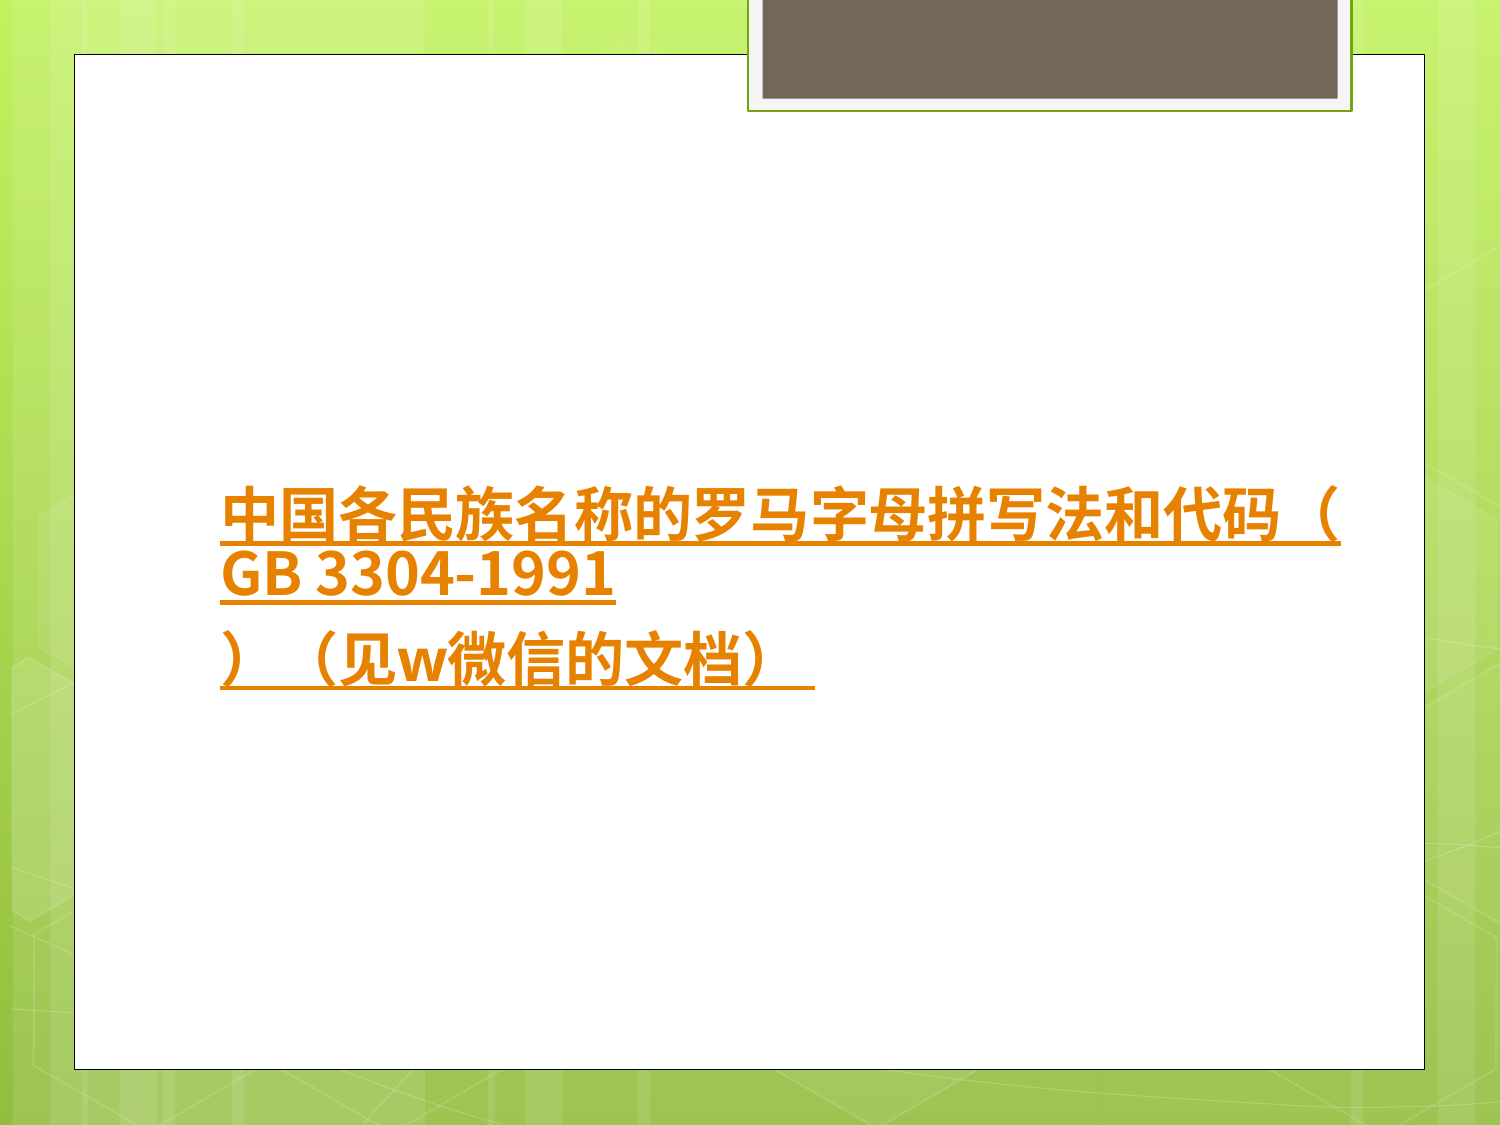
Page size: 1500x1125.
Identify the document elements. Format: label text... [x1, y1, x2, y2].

title 中国各民族名称的罗马字母拼写法和代码（GB 3304-1991）（见w微信的文档） [205, 468, 1358, 657]
